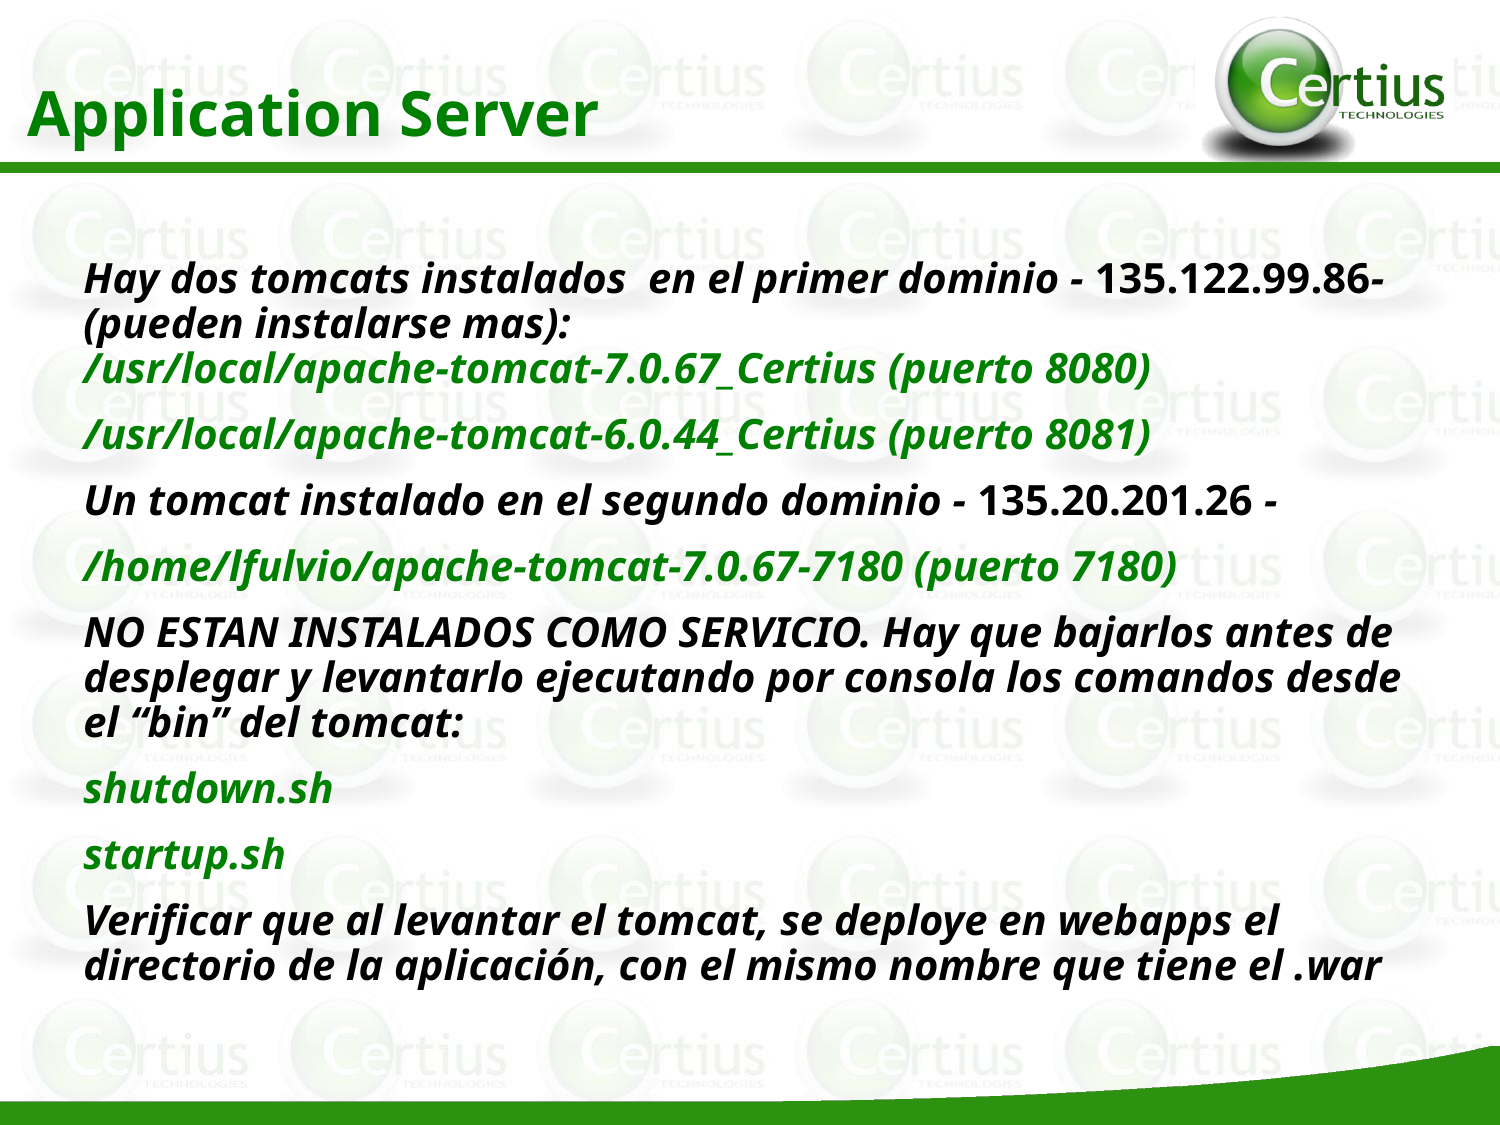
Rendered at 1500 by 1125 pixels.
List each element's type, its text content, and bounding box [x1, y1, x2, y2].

text_box Hay dos tomcats instalados en el primer dominio - 135.122.99.86-(pueden instalarse mas): /usr/local/apache-tomcat-7.0.67_Certius (puerto 8080) /usr/local/apache-tomcat-6.0.44_Certius (puerto 8081) Un tomcat instalado en el segundo dominio - 135.20.201.26 - /home/lfulvio/apache-tomcat-7.0.67-7180 (puerto 7180) NO ESTAN INSTALADOS COMO SERVICIO. Hay que bajarlos antes de desplegar y levantarlo ejecutando por consola los comandos desde el “bin” del tomcat: shutdown.sh startup.sh Verificar que al levantar el tomcat, se deploye en webapps el directorio de la aplicación, con el mismo nombre que tiene el .war [68, 250, 1426, 976]
picture [0, 0, 1500, 1125]
text_box Application Server [12, 18, 1180, 157]
